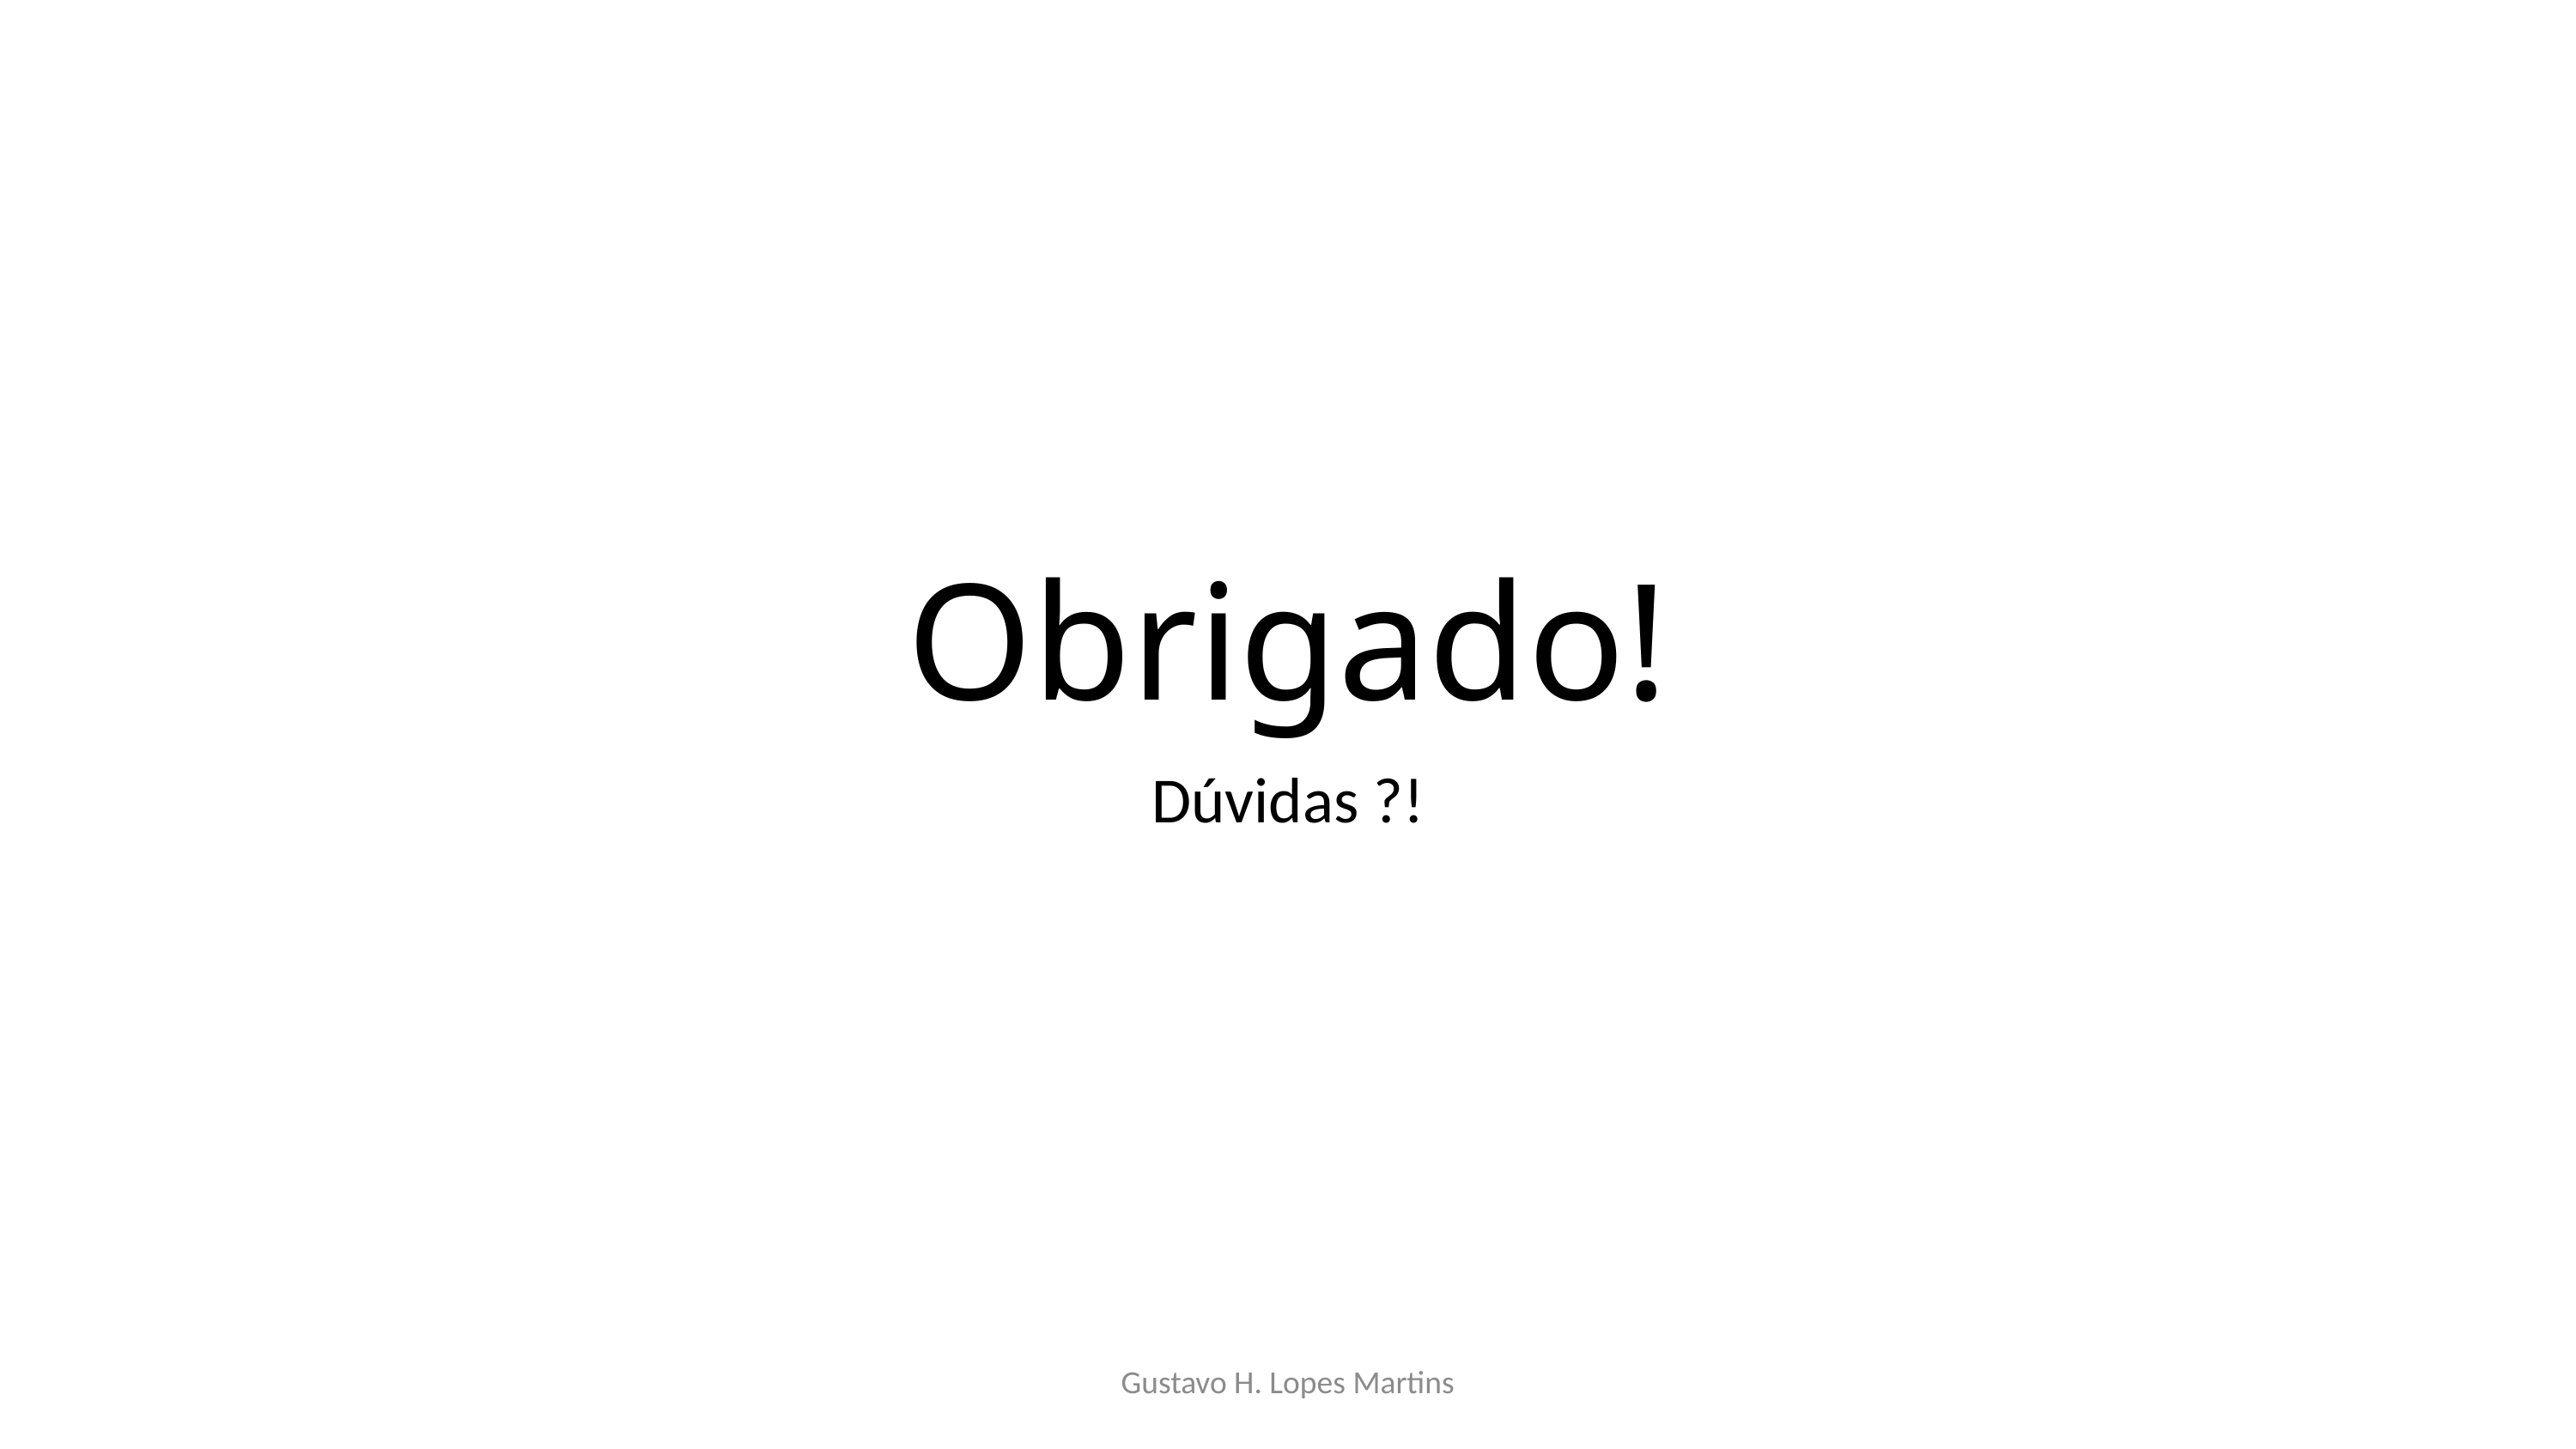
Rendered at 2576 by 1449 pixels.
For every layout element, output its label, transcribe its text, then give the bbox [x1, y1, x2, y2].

footer Gustavo H. Lopes Martins [853, 1343, 1723, 1420]
title Obrigado! [322, 237, 2254, 742]
subtitle Dúvidas ?! [322, 761, 2254, 1111]
